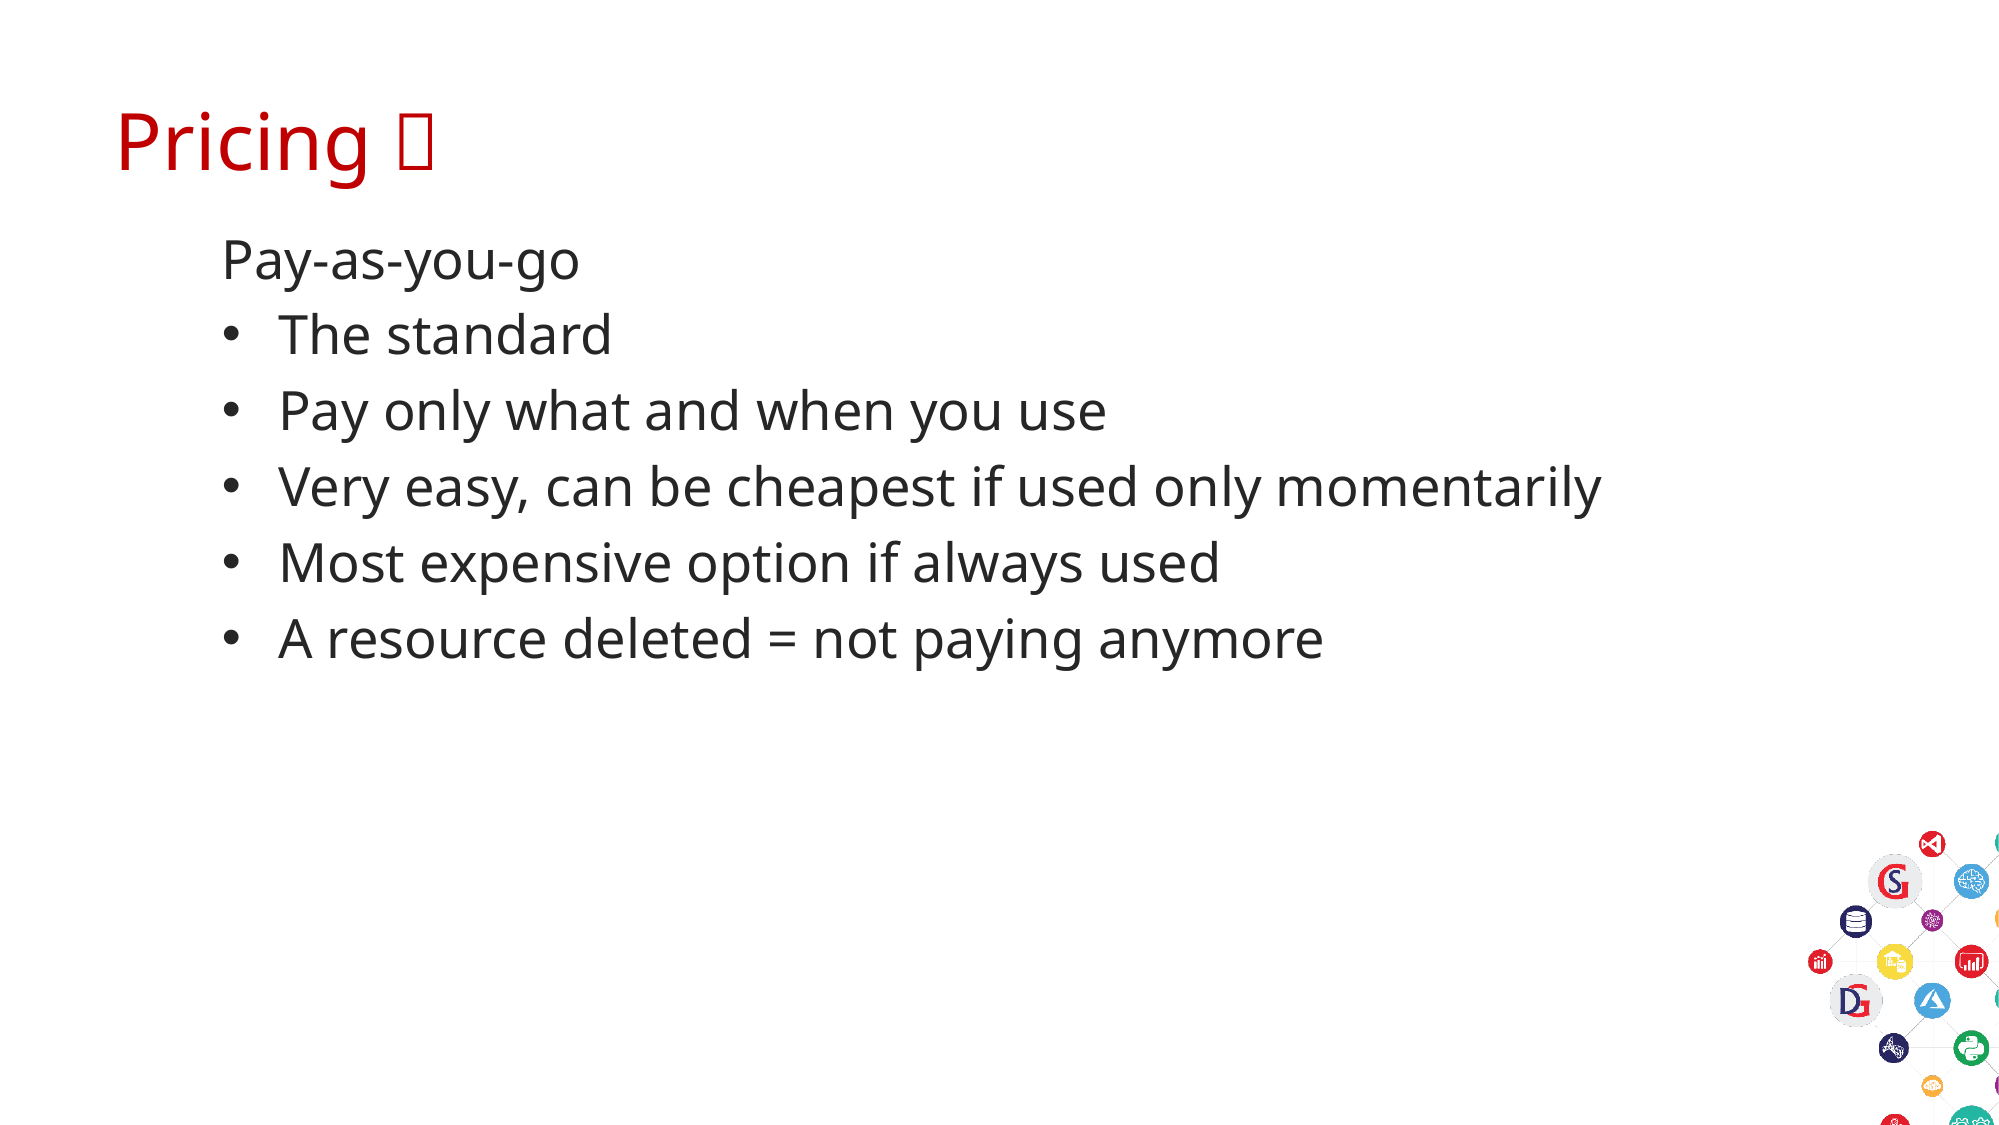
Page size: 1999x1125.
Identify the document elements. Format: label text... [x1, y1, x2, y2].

title Pricing 💶 [99, 45, 1905, 233]
picture [1802, 822, 1999, 1125]
list Pay-as-you-go The standard Pay only what and when you use Very easy, can be cheapest if used only momentarily Most expensive option if always used A resource deleted = not paying anymore [206, 217, 1807, 1014]
